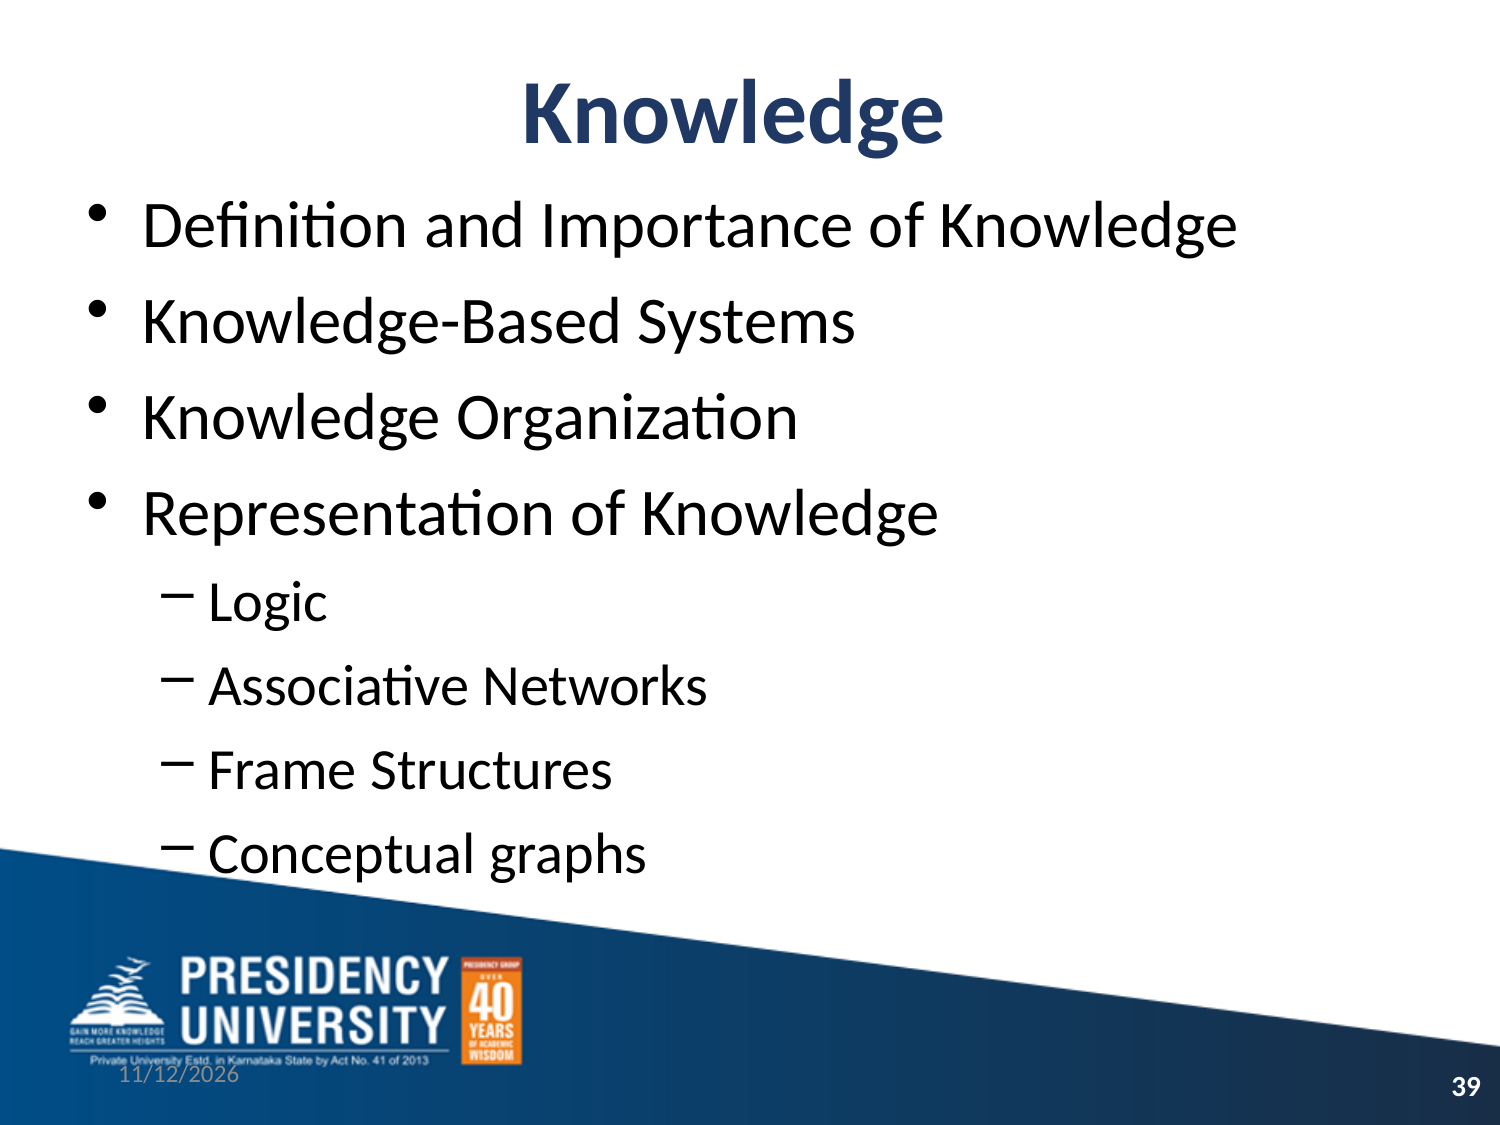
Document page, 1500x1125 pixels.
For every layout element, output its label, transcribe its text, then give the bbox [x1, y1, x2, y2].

title Knowledge [520, 10, 980, 162]
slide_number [103, 1042, 441, 1103]
picture [0, 845, 1500, 1125]
text_box Definition and Importance of Knowledge Knowledge-Based Systems Knowledge Organization Representation of Knowledge Logic Associative Networks Frame Structures Conceptual graphs [84, 162, 1328, 885]
slide_number 39 [1158, 1054, 1496, 1115]
